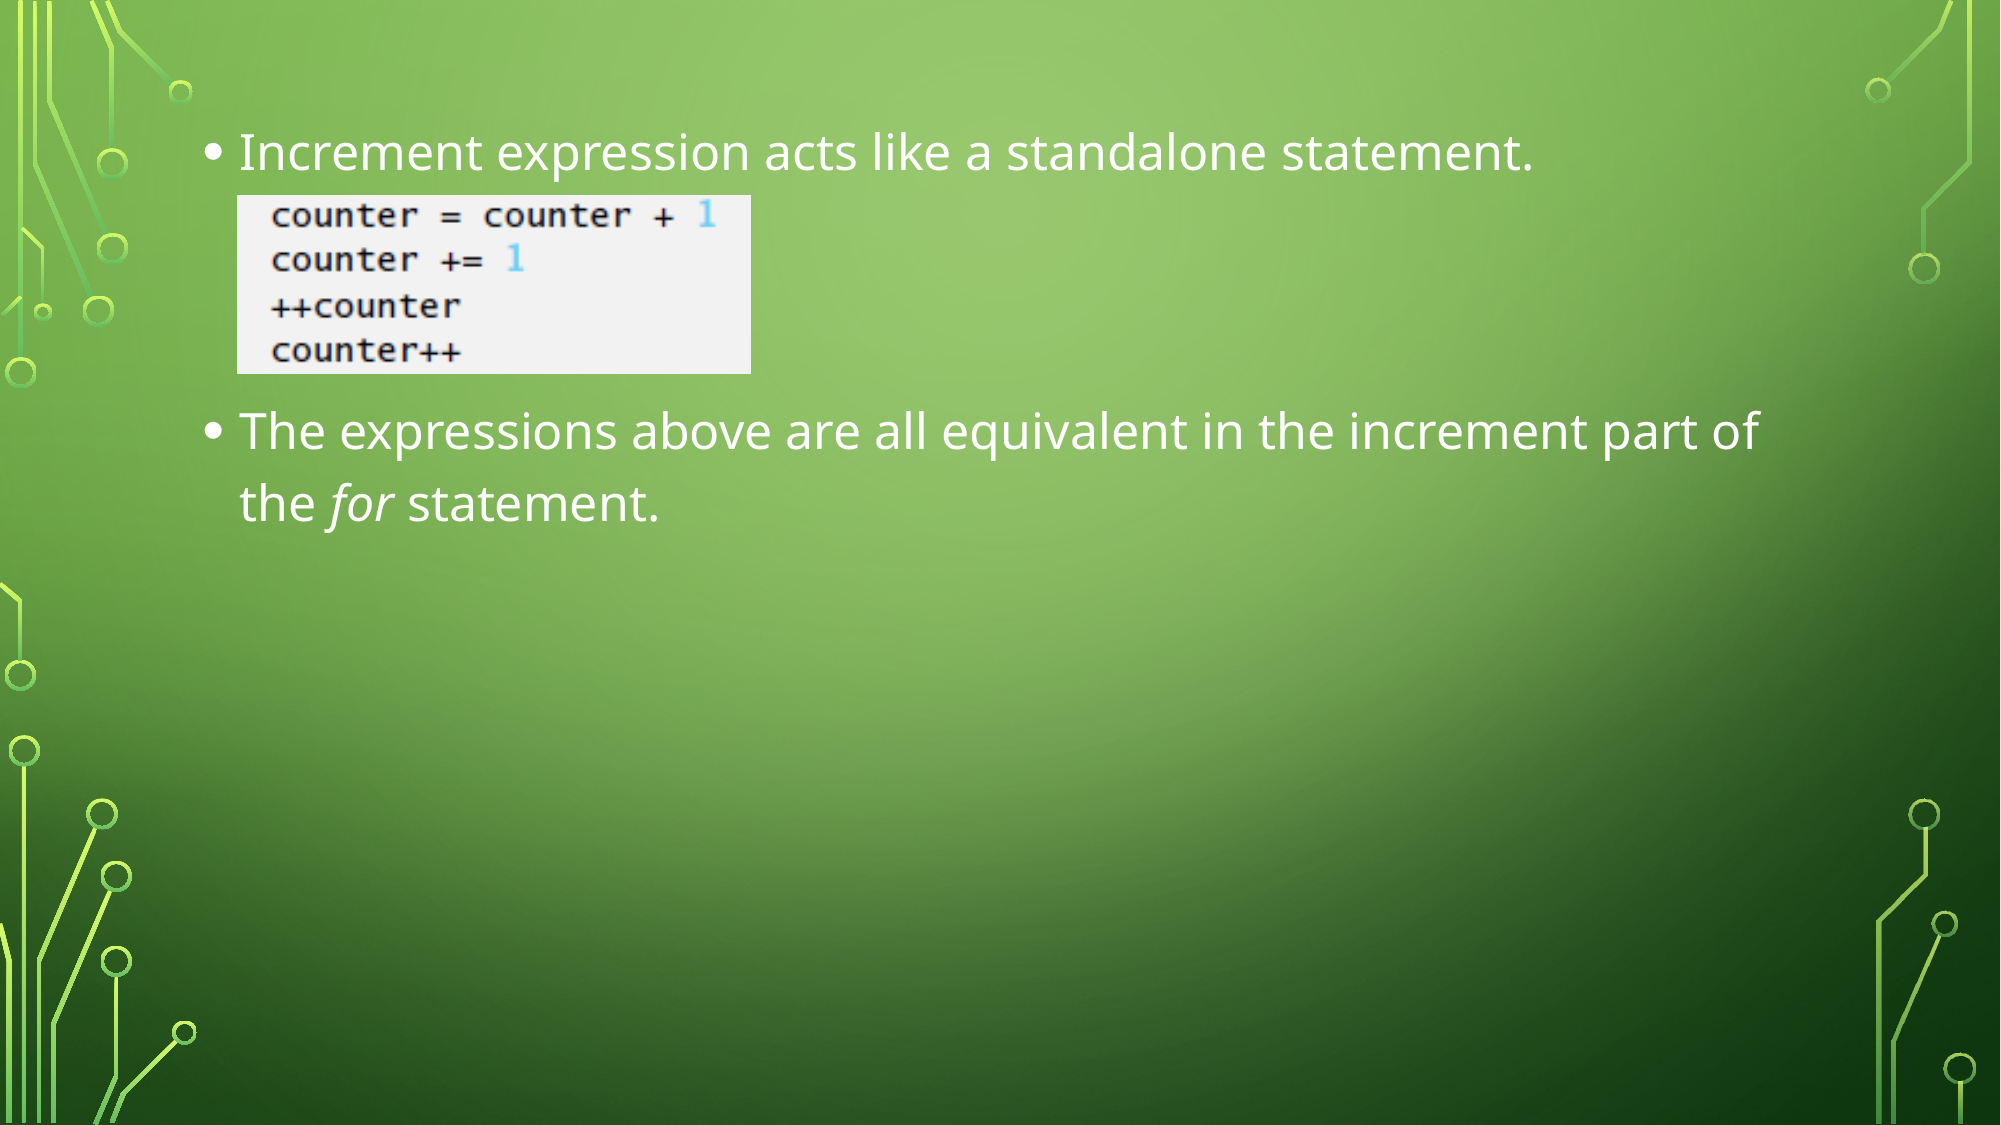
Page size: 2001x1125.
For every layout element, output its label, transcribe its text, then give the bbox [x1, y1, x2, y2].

list Increment expression acts like a standalone statement. The expressions above are all equivalent in the increment part of the for statement. [187, 101, 1813, 950]
picture [236, 195, 751, 375]
